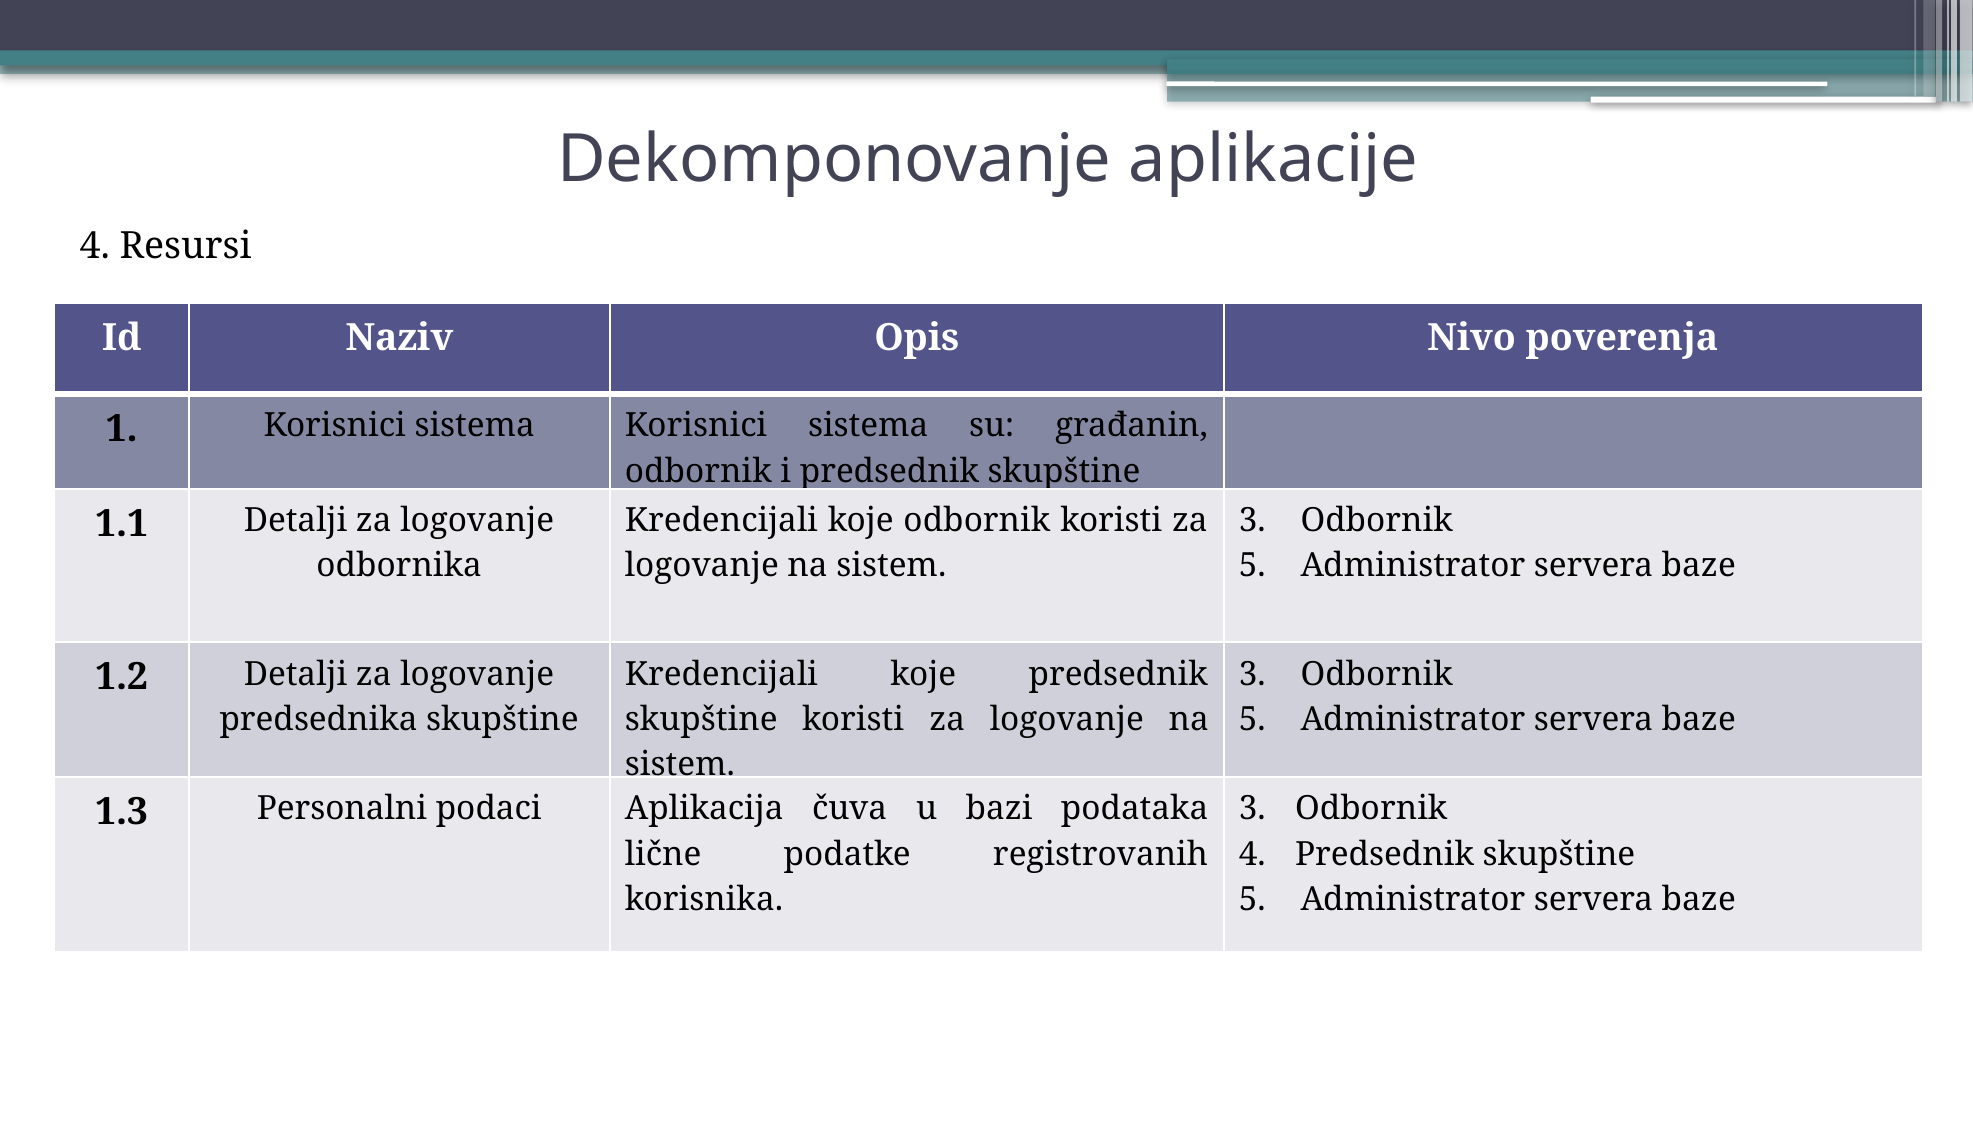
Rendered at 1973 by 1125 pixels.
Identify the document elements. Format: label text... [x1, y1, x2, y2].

table_cell 1. [55, 397, 188, 488]
table_cell 3. Odbornik 5. Administrator servera baze [1225, 490, 1922, 641]
table_header Opis [611, 304, 1223, 391]
text_box Dekomponovanje aplikacije [100, 66, 1877, 244]
table_header Nivo poverenja [1225, 304, 1922, 391]
table_cell Personalni podaci [190, 778, 609, 951]
table_cell 3. Odbornik 5. Administrator servera baze [1225, 643, 1922, 776]
table_cell Odbornik Predsednik skupštine 5. Administrator servera baze [1225, 778, 1922, 951]
table_cell 1.1 [55, 490, 188, 641]
table_cell [1225, 397, 1922, 488]
table_cell Detalji za logovanje odbornika [190, 490, 609, 641]
table_cell Aplikacija čuva u bazi podataka lične podatke registrovanih korisnika. [611, 778, 1223, 951]
table_cell Korisnici sistema su: građanin, odbornik i predsednik skupštine [611, 397, 1223, 488]
text_box 4. Resursi [64, 213, 811, 273]
table_cell Detalji za logovanje predsednika skupštine [190, 643, 609, 776]
table_cell Korisnici sistema [190, 397, 609, 488]
table_header Naziv [190, 304, 609, 391]
table_cell Kredencijali koje odbornik koristi za logovanje na sistem. [611, 490, 1223, 641]
table_cell Kredencijali koje predsednik skupštine koristi za logovanje na sistem. [611, 643, 1223, 776]
table_cell 1.3 [55, 778, 188, 951]
table_cell 1.2 [55, 643, 188, 776]
table_header Id [55, 304, 188, 391]
